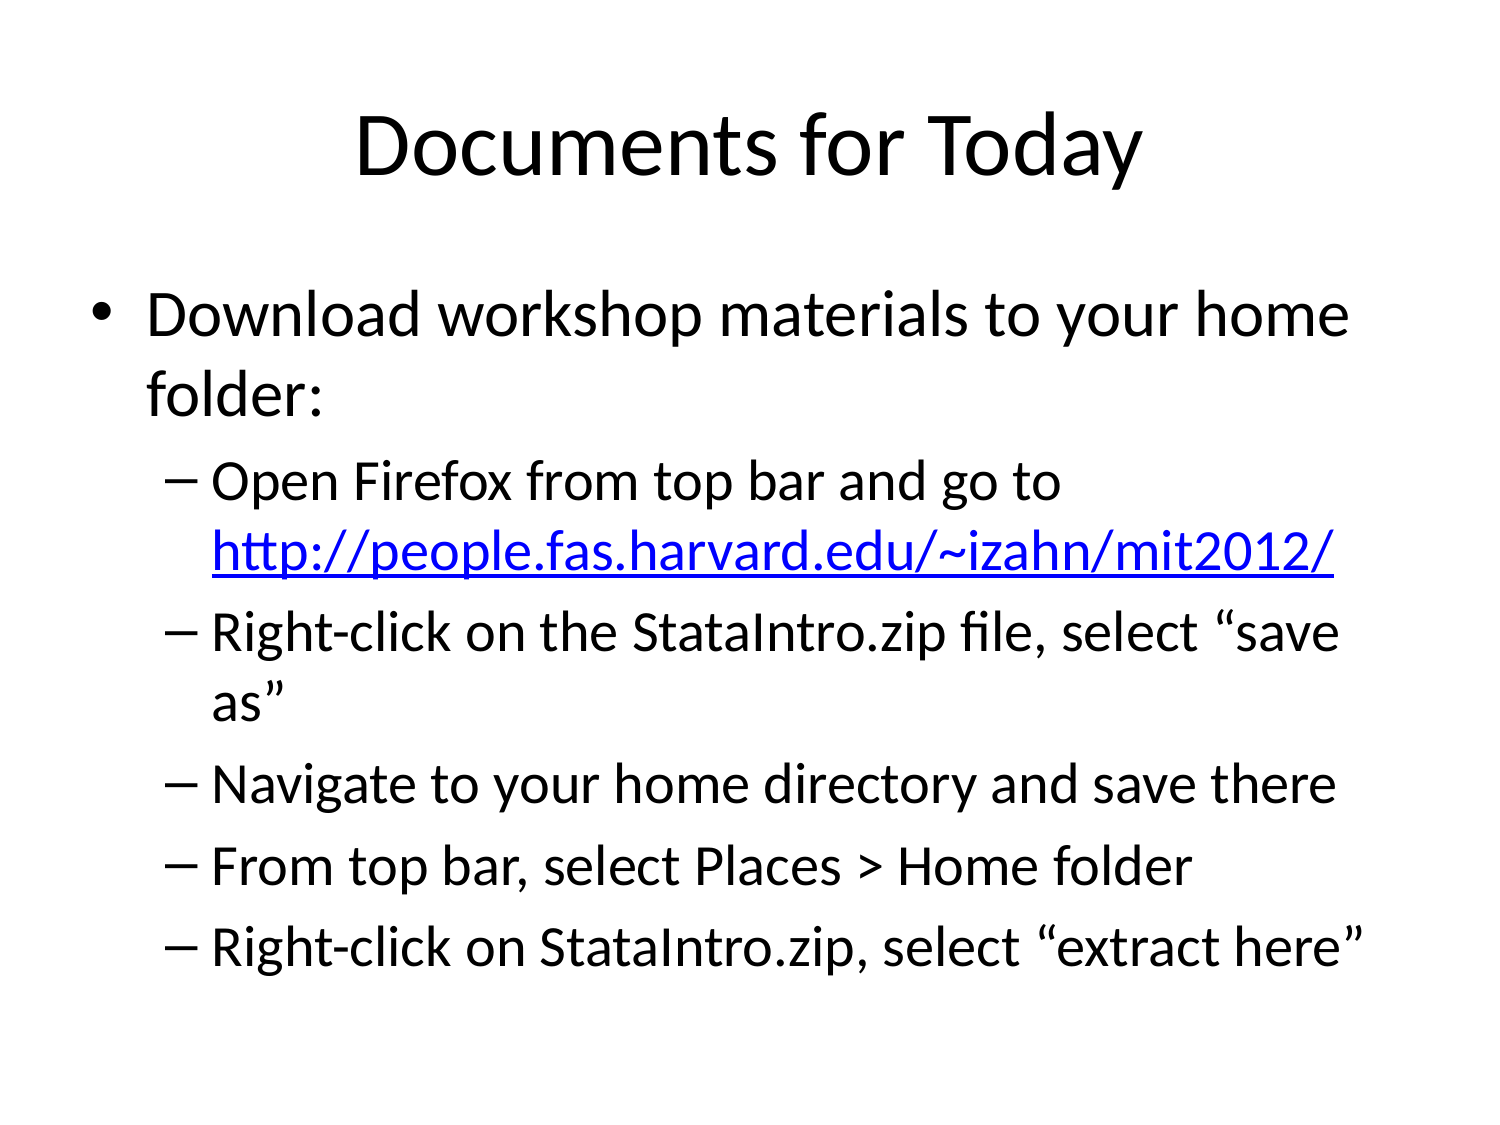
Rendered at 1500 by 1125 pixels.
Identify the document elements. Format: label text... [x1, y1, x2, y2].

title Documents for Today [75, 45, 1425, 233]
list Download workshop materials to your home folder: Open Firefox from top bar and go to http://people.fas.harvard.edu/~izahn/mit2012/ Right-click on the StataIntro.zip file, select “save as” Navigate to your home directory and save there From top bar, select Places > Home folder Right-click on StataIntro.zip, select “extract here” [75, 262, 1425, 1005]
